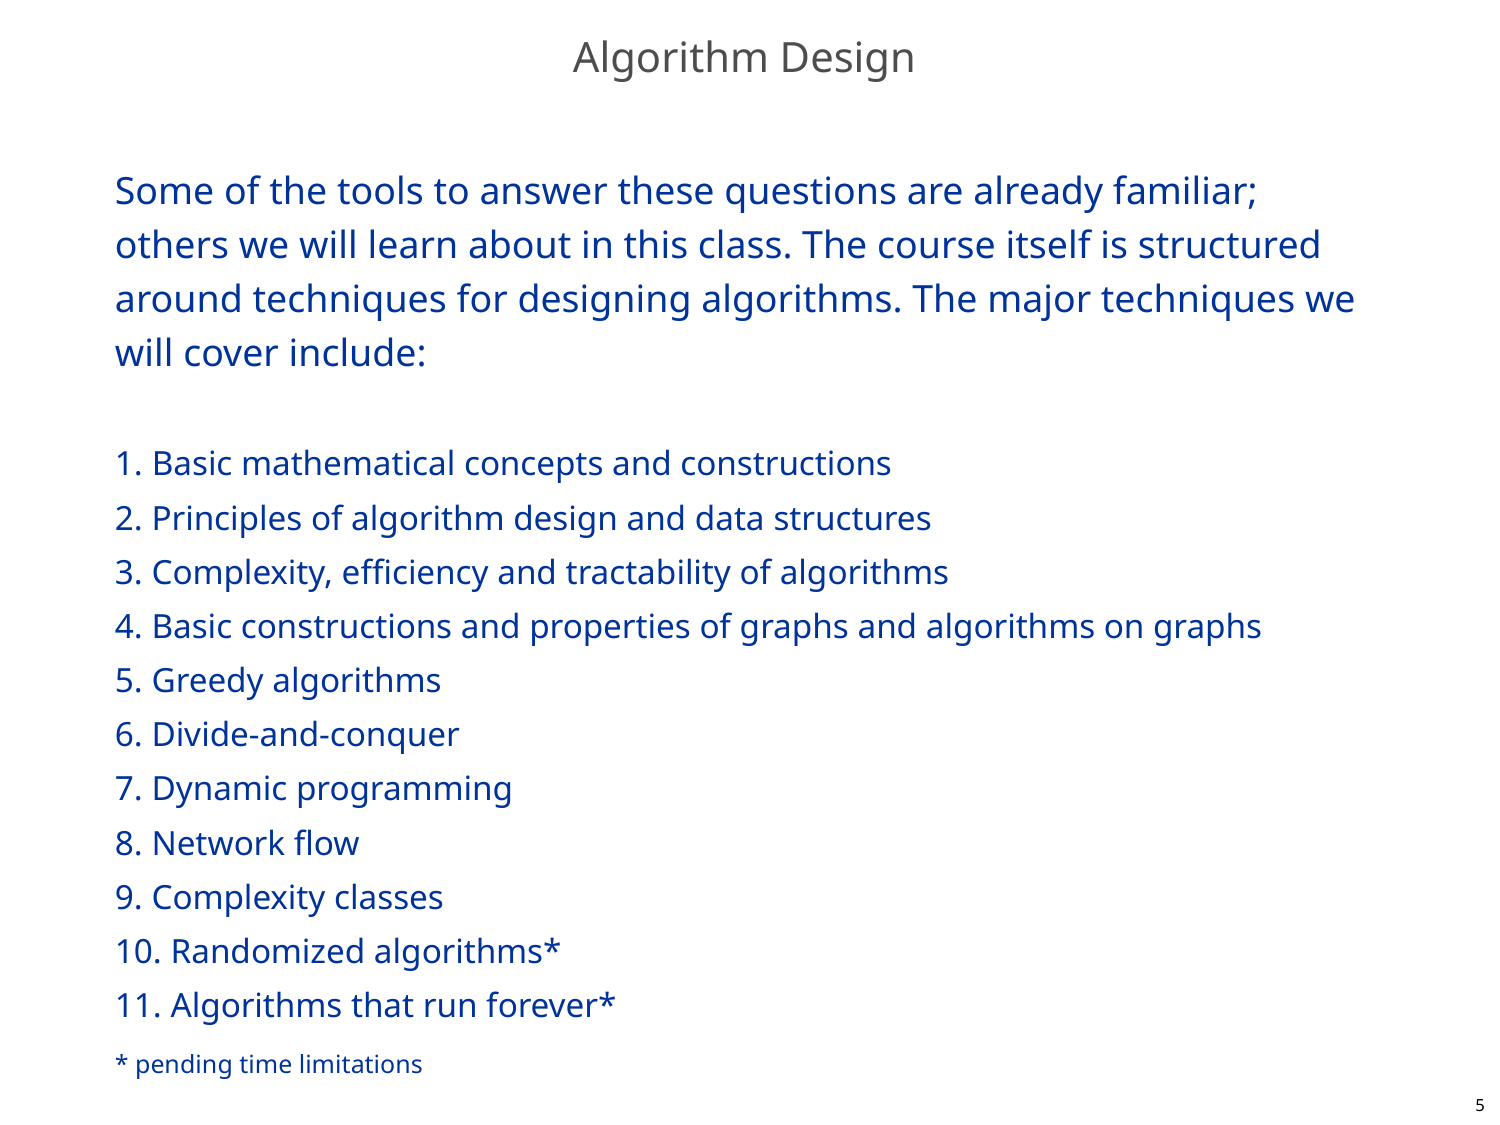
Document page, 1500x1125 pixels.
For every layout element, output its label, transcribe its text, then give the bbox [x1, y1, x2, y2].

slide_number 5 [1187, 1087, 1500, 1125]
list Some of the tools to answer these questions are already familiar; others we will learn about in this class. The course itself is structured around techniques for designing algorithms. The major techniques we will cover include: 1. Basic mathematical concepts and constructions 2. Principles of algorithm design and data structures 3. Complexity, efficiency and tractability of algorithms 4. Basic constructions and properties of graphs and algorithms on graphs 5. Greedy algorithms 6. Divide-and-conquer 7. Dynamic programming 8. Network flow 9. Complexity classes 10. Randomized algorithms* 11. Algorithms that run forever* * pending time limitations [99, 149, 1388, 1038]
title Algorithm Design [0, 24, 1500, 100]
